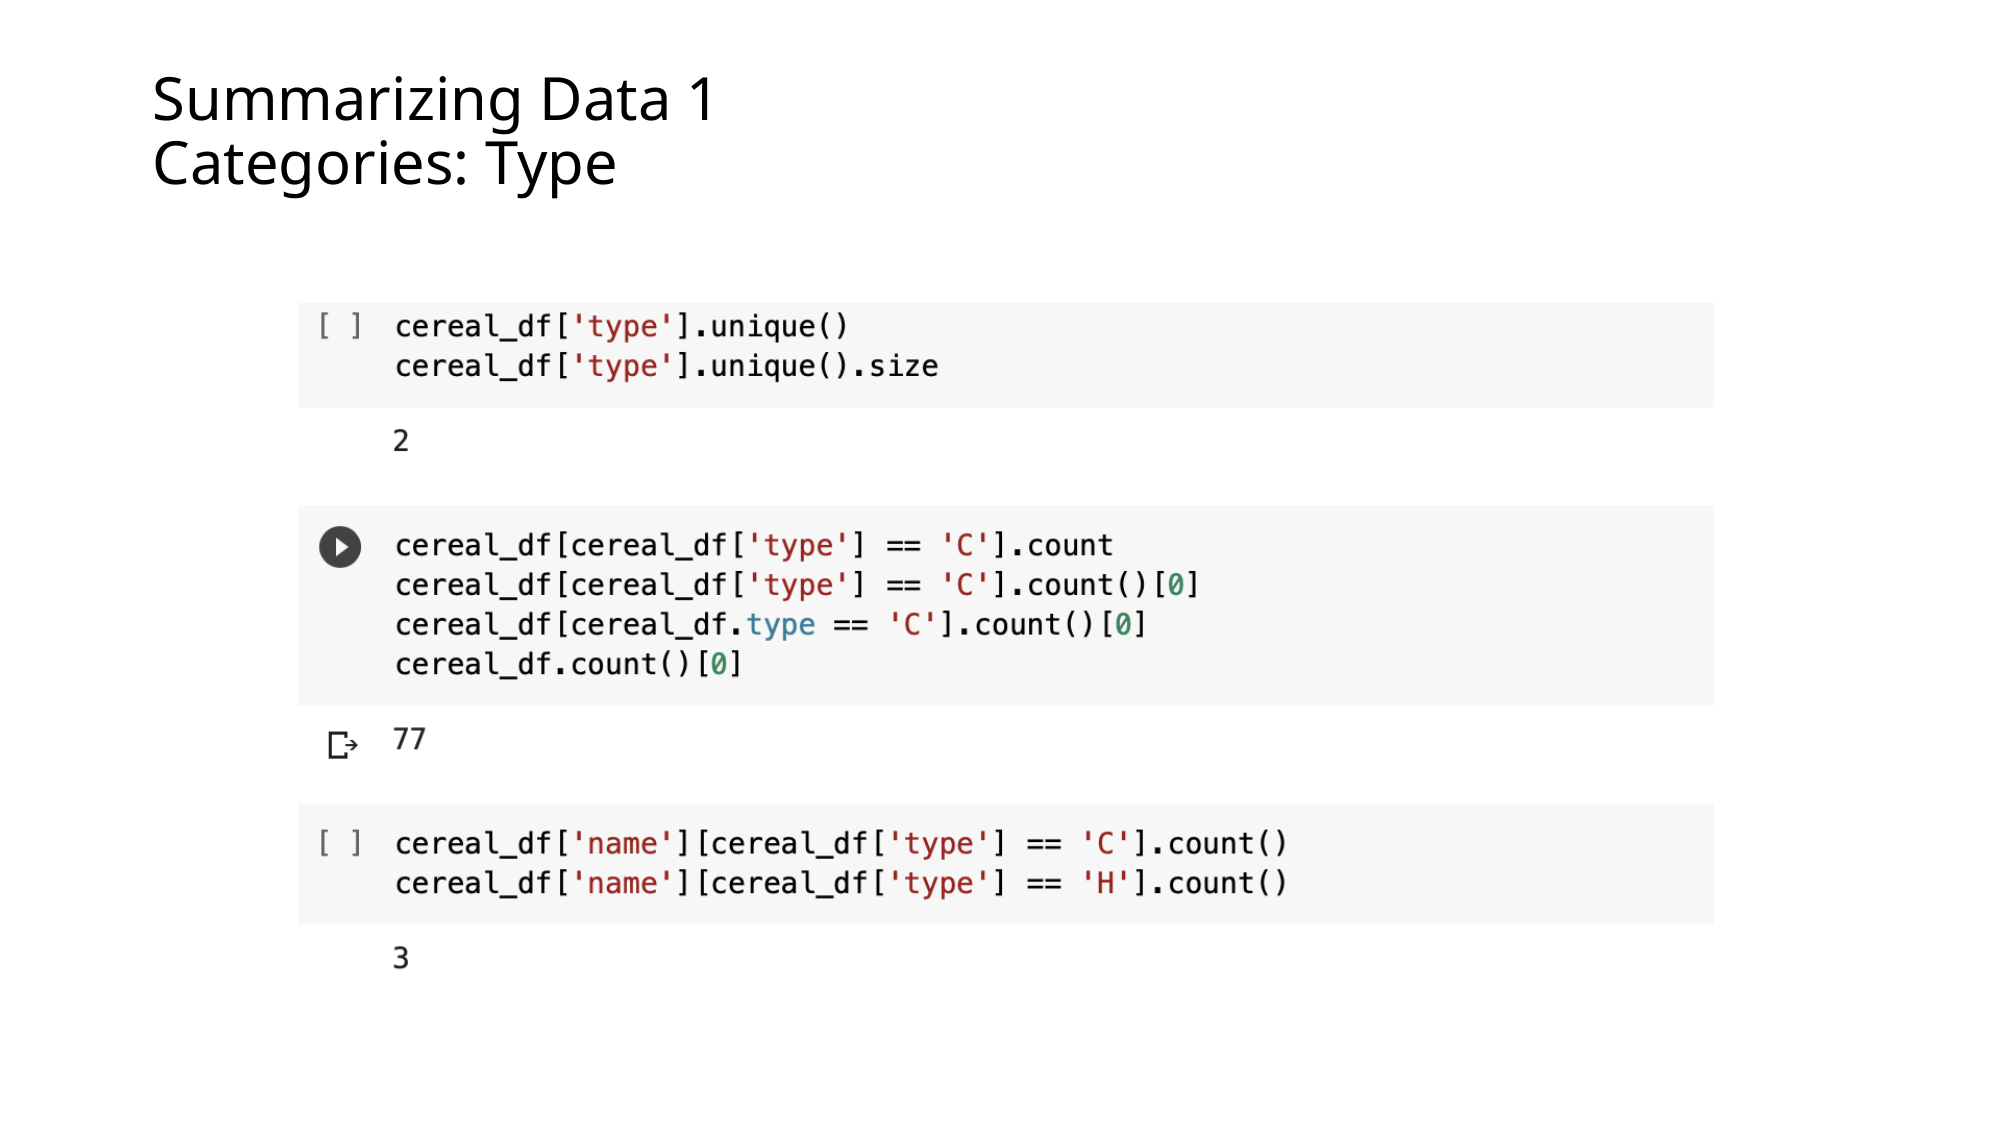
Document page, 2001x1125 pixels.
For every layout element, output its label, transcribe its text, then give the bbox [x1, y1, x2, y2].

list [286, 303, 1714, 1010]
title Summarizing Data 1 Categories: Type [137, 59, 1863, 278]
